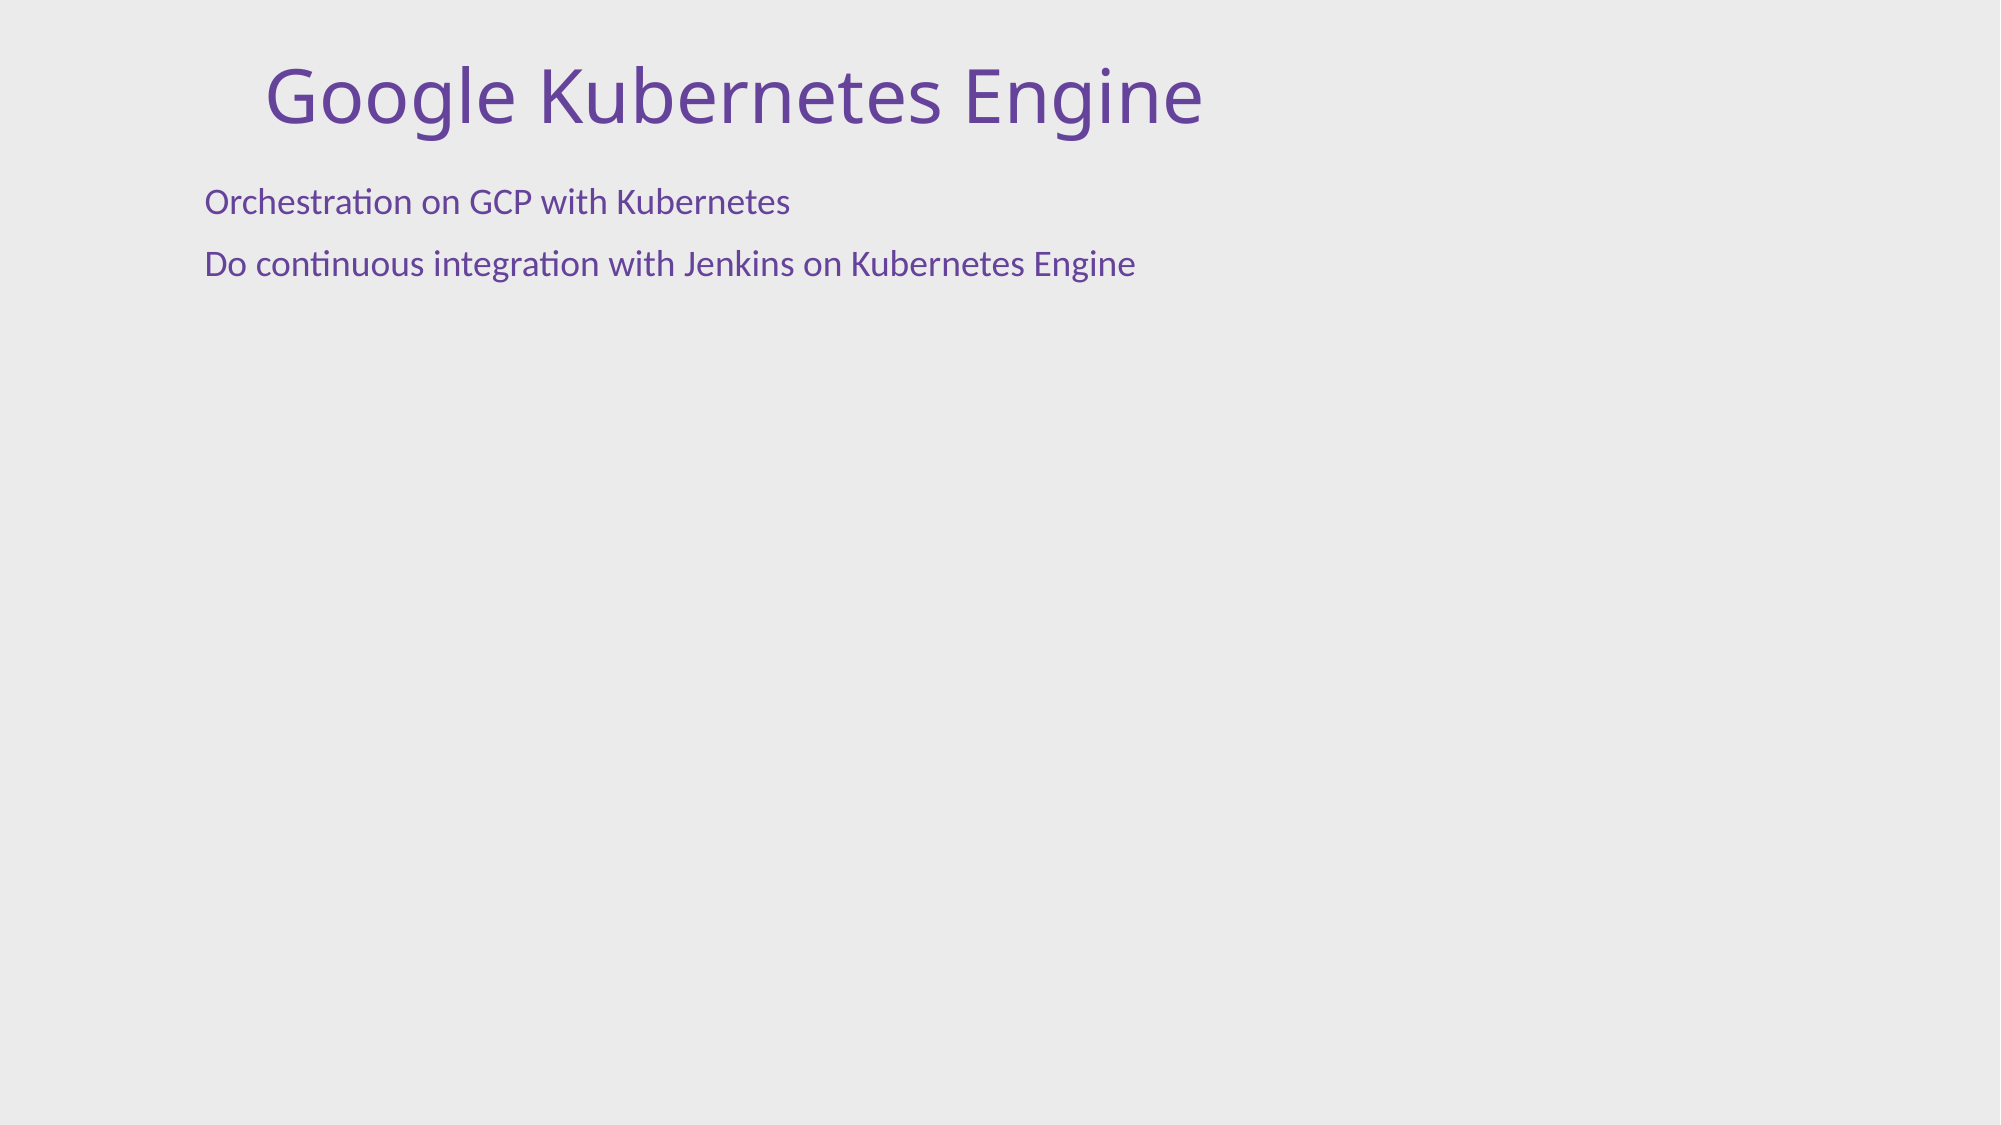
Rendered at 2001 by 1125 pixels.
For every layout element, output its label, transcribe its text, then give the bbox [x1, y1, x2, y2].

subtitle Orchestration on GCP with Kubernetes Do continuous integration with Jenkins on Kubernetes Engine [189, 174, 1690, 883]
title Google Kubernetes Engine [249, 15, 1750, 147]
